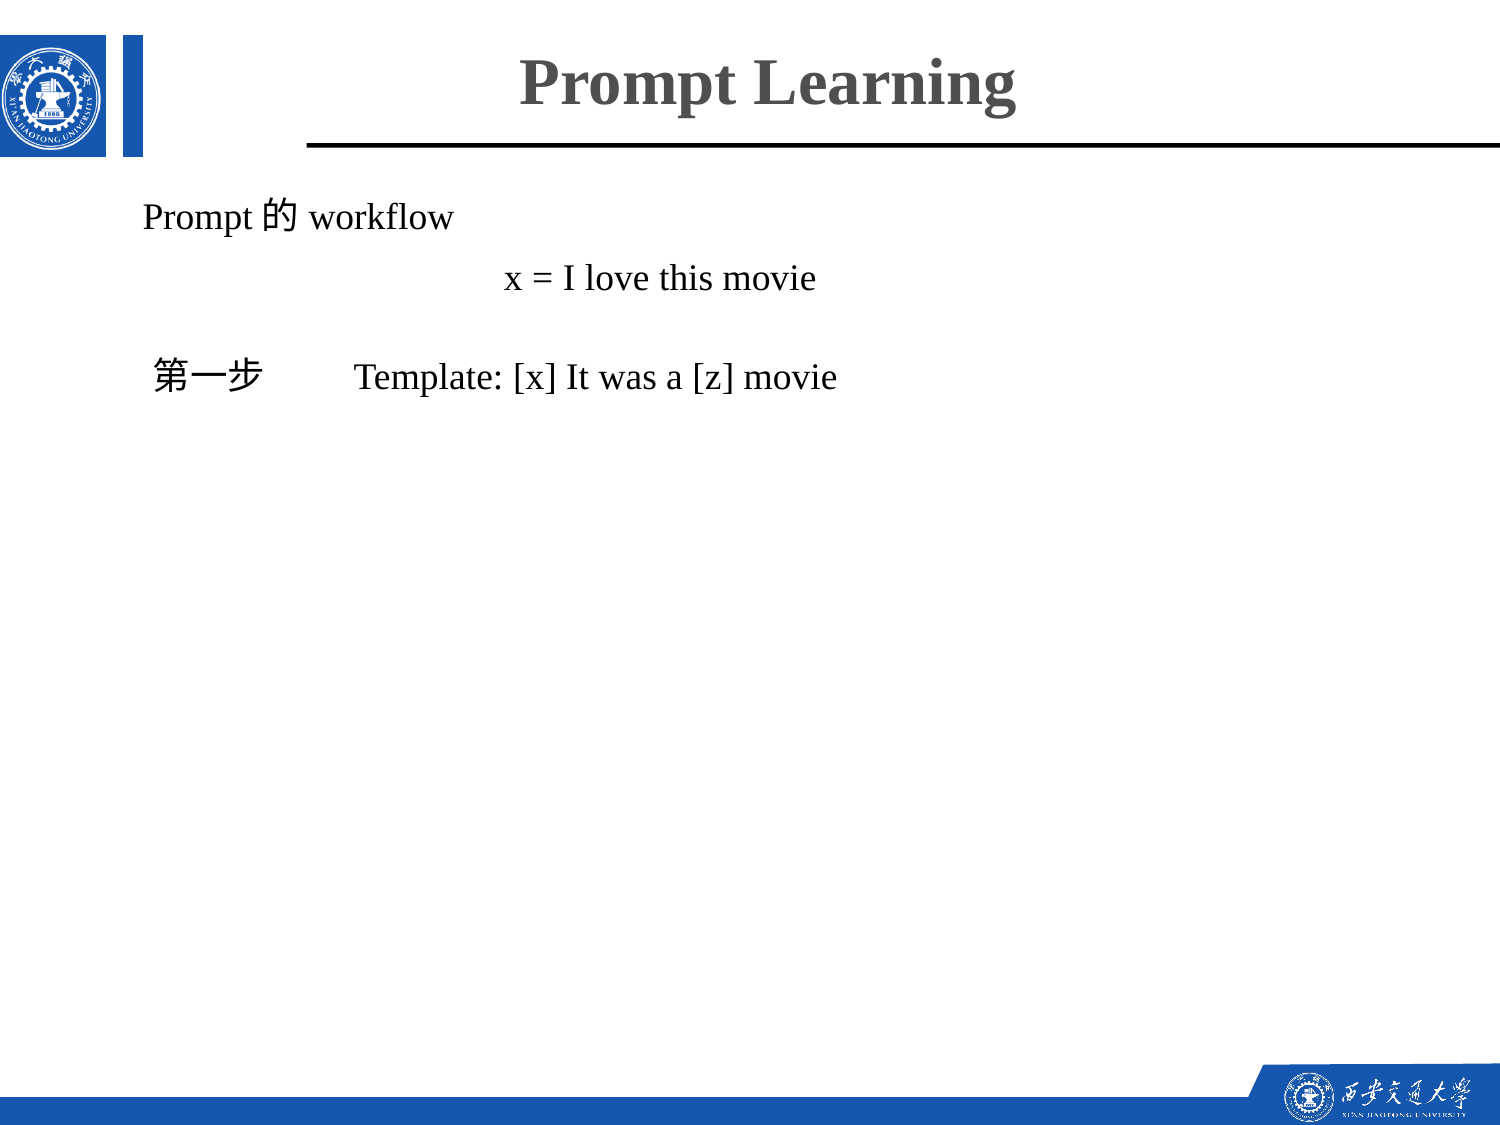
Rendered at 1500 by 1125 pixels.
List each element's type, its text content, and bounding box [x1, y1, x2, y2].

text_box Prompt的workflow [127, 184, 878, 245]
text_box x = I love this movie [489, 245, 939, 305]
picture [1, 43, 104, 150]
text_box Prompt Learning [504, 30, 1033, 126]
text_box Template: [x] It was a [z] movie [338, 344, 1089, 405]
text_box 第一步 [138, 344, 307, 405]
